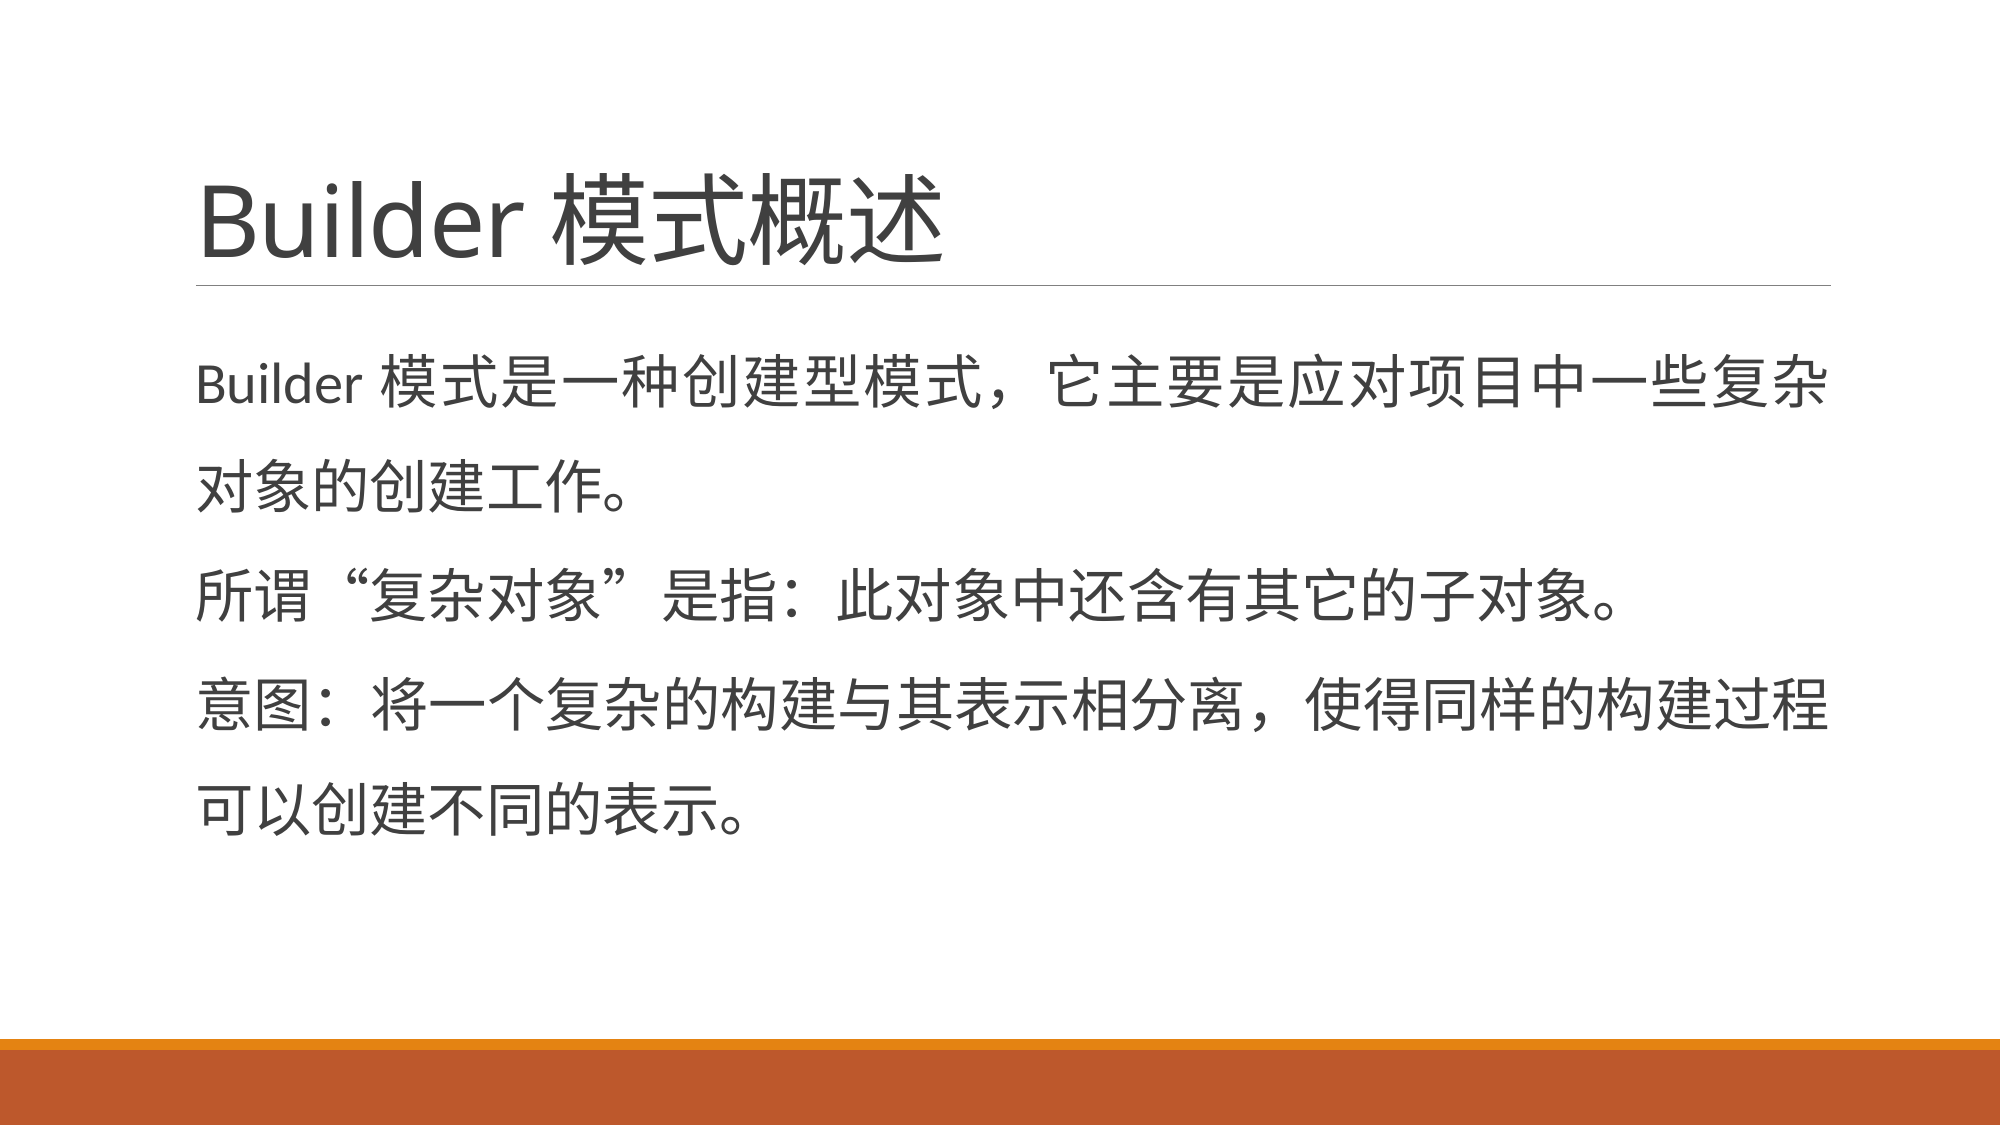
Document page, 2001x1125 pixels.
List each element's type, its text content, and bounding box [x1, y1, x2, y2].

title Builder模式概述 [180, 47, 1830, 285]
list Builder模式是一种创建型模式，它主要是应对项目中一些复杂对象的创建工作。 所谓“复杂对象”是指：此对象中还含有其它的子对象。 意图：将一个复杂的构建与其表示相分离，使得同样的构建过程可以创建不同的表示。 [180, 302, 1830, 963]
